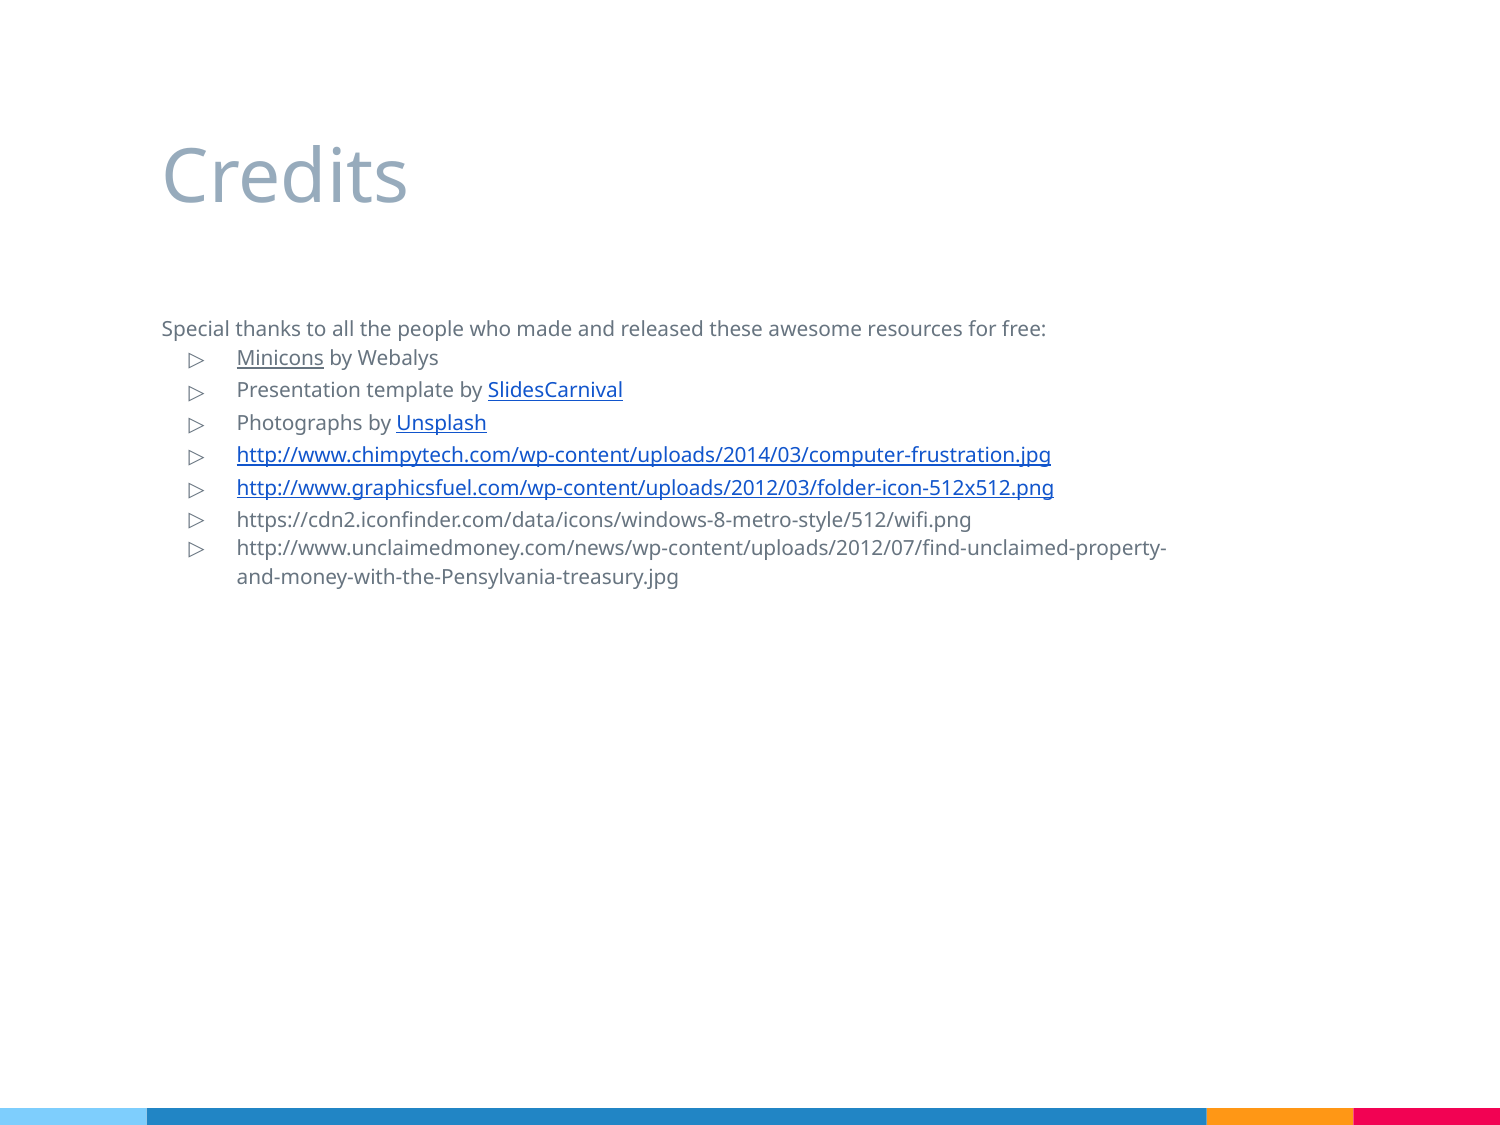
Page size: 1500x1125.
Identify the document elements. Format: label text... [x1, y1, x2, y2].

list Special thanks to all the people who made and released these awesome resources for free: Minicons by Webalys Presentation template by SlidesCarnival Photographs by Unsplash http://www.chimpytech.com/wp-content/uploads/2014/03/computer-frustration.jpg http://www.graphicsfuel.com/wp-content/uploads/2012/03/folder-icon-512x512.png https://cdn2.iconfinder.com/data/icons/windows-8-metro-style/512/wifi.png http://www.unclaimedmoney.com/news/wp-content/uploads/2012/07/find-unclaimed-property-and-money-with-the-Pensylvania-treasury.jpg [146, 300, 1207, 1078]
title Credits [146, 45, 1207, 233]
